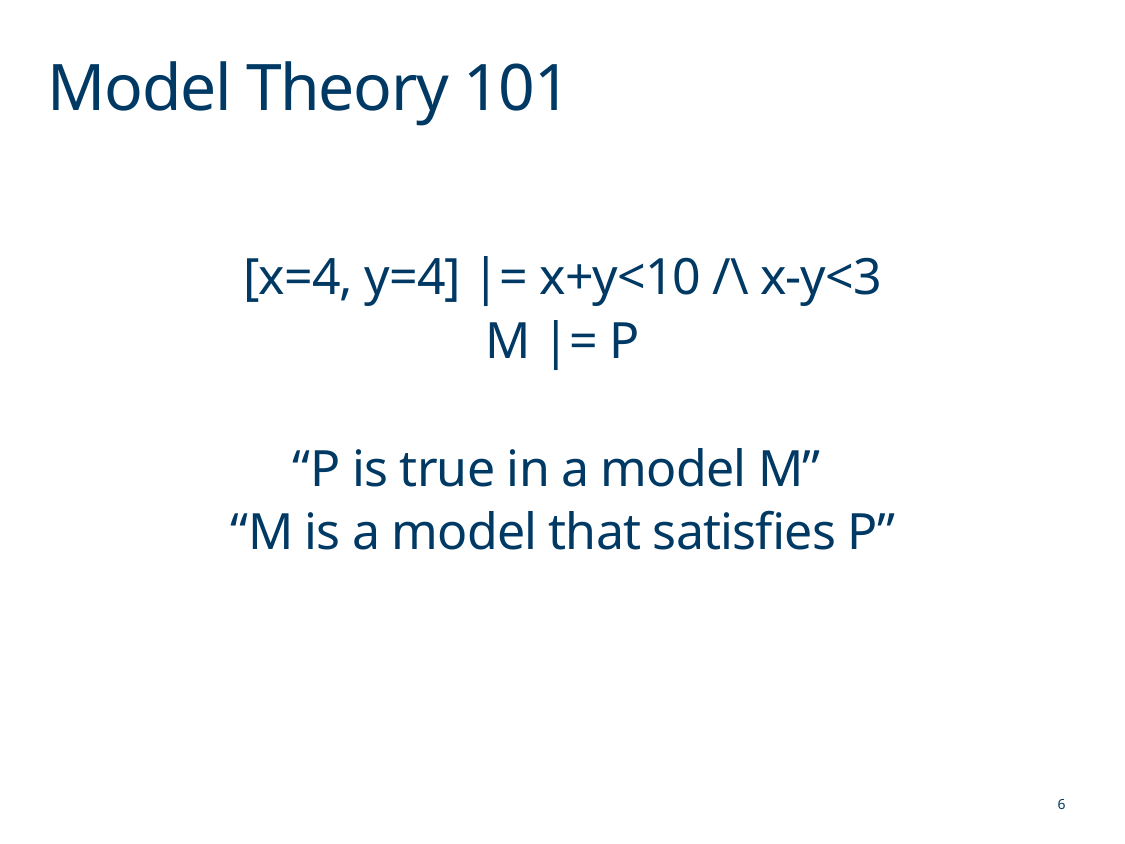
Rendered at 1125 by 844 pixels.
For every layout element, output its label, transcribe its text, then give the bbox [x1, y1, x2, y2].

list [x=4, y=4] |= x+y<10 /\ x-y<3 M |= P “P is true in a model M” “M is a model that satisfies P” [56, 250, 1069, 573]
slide_number 6 [880, 788, 1077, 822]
title Model Theory 101 [47, 54, 1077, 125]
